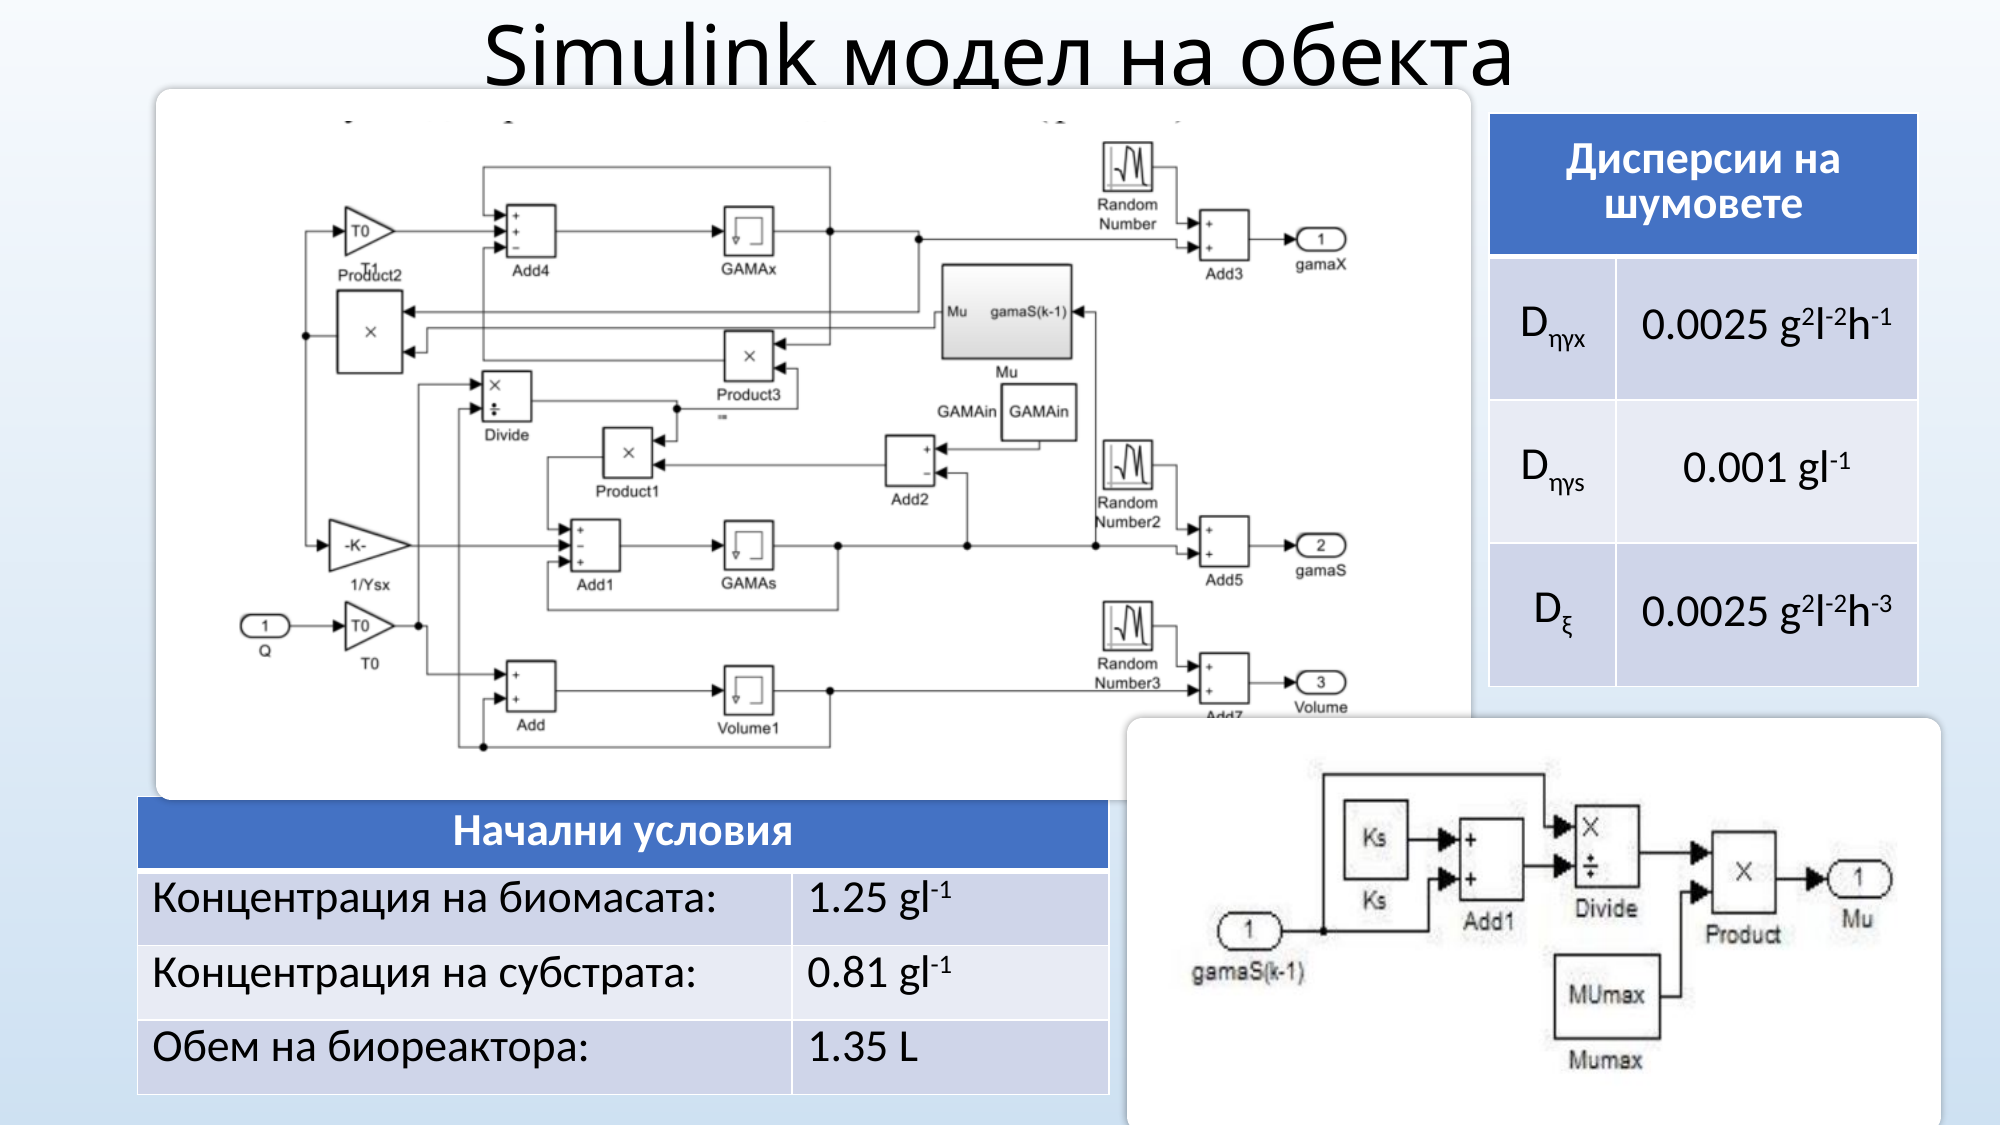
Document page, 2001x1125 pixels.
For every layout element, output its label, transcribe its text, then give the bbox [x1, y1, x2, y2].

table_cell Dξ [1490, 544, 1615, 686]
title Simulink модел на обекта [137, 6, 1863, 224]
table_header Начални условия [138, 797, 1108, 868]
table_cell Обем на биореактора: [138, 1021, 791, 1094]
table_cell 0.81 gl-1 [793, 946, 1108, 1019]
table_cell Концентрация на биомасата: [138, 874, 791, 945]
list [1158, 748, 1910, 1102]
picture [186, 120, 1441, 769]
table_cell 1.25 gl-1 [793, 874, 1108, 945]
table_cell 1.35 L [793, 1021, 1108, 1094]
table_cell 0.0025 g2l-2h-1 [1617, 259, 1917, 399]
table_cell 0.001 gl-1 [1617, 401, 1917, 542]
table_cell 0.0025 g2l-2h-3 [1617, 544, 1917, 686]
table_cell Концентрация на субстрата: [138, 946, 791, 1019]
table_cell Dηγs [1490, 401, 1615, 542]
table_cell Dηγx [1490, 259, 1615, 399]
table_header Дисперсии на шумовете [1490, 114, 1917, 254]
